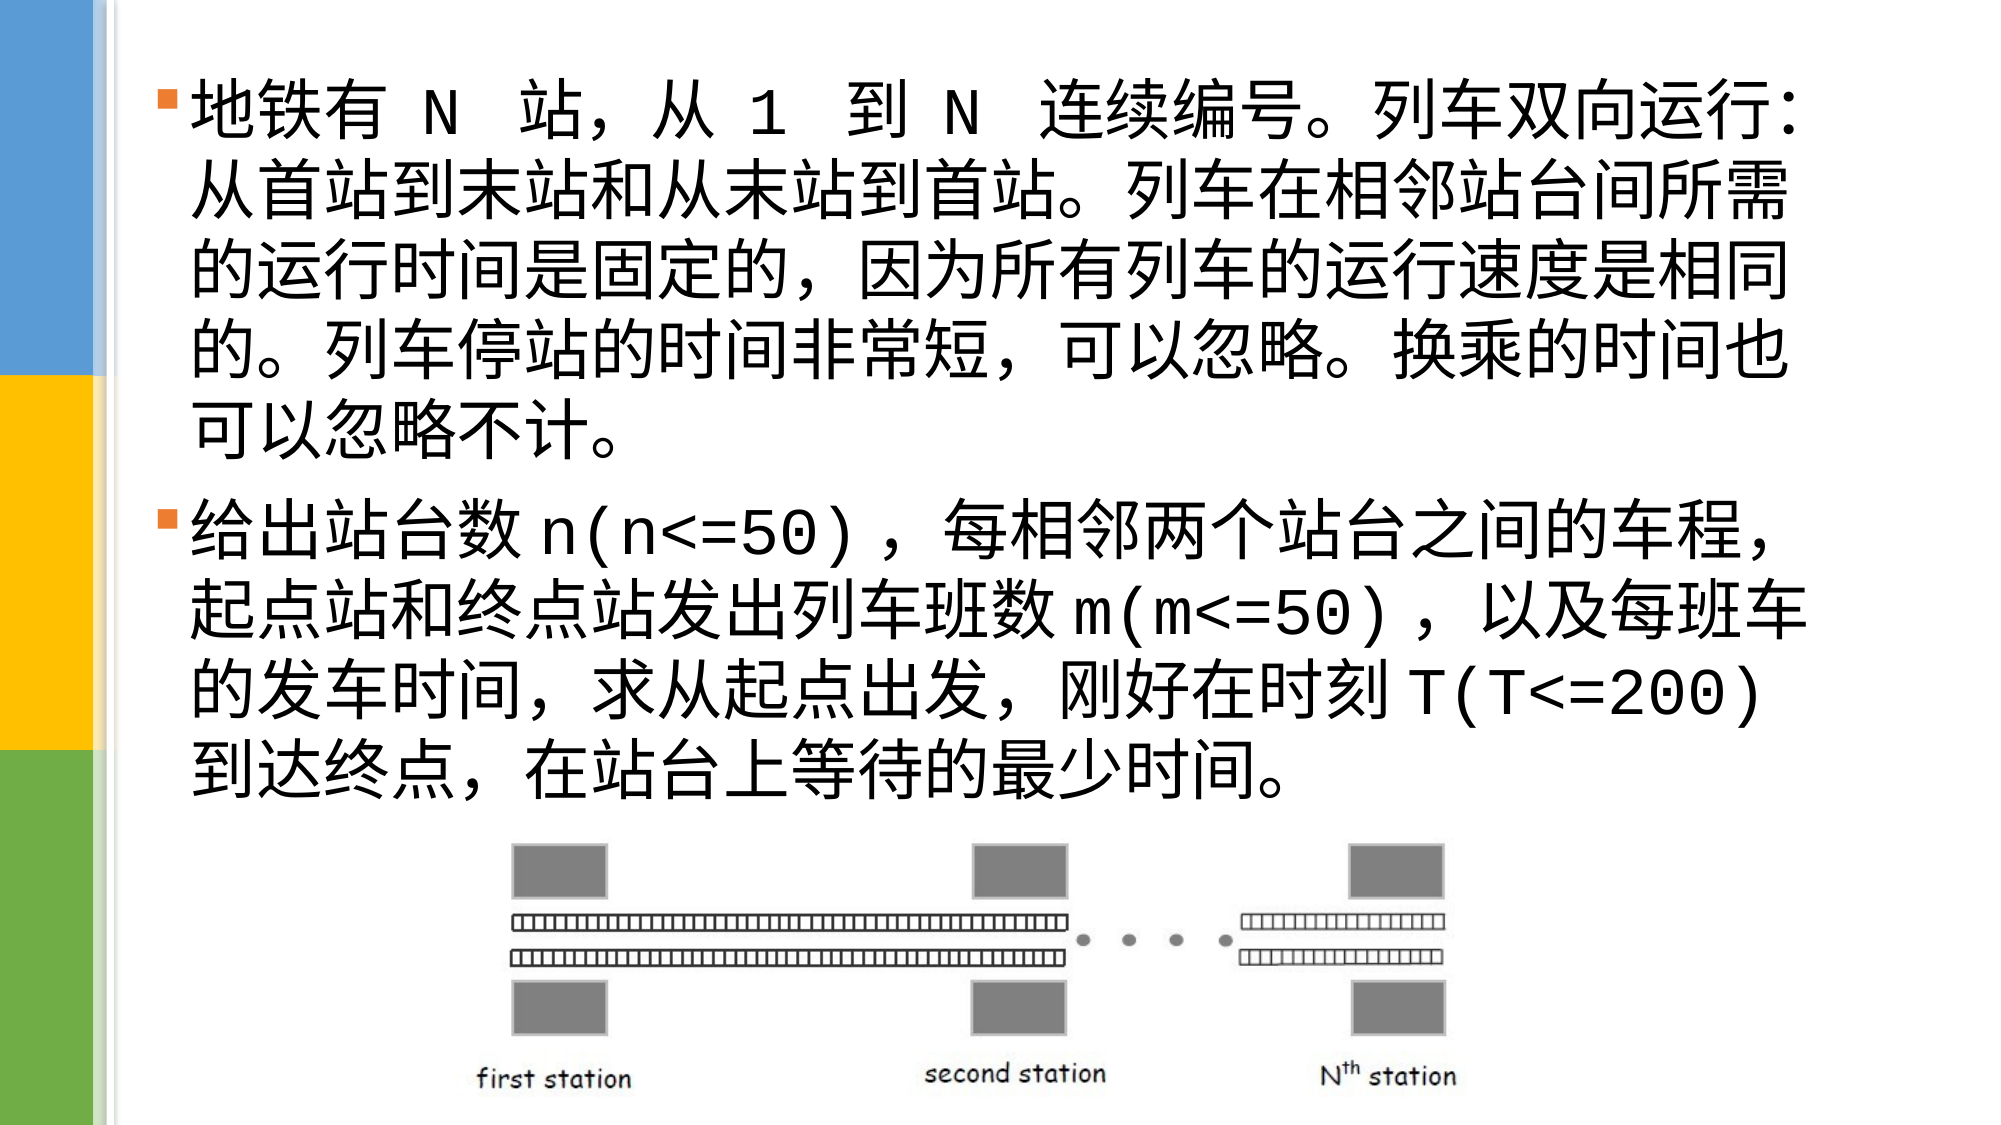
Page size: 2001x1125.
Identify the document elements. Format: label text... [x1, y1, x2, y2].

list 地铁有 N 站，从 1 到 N 连续编号。列车双向运行：从首站到末站和从末站到首站。列车在相邻站台间所需的运行时间是固定的，因为所有列车的运行速度是相同的。列车停站的时间非常短，可以忽略。换乘的时间也可以忽略不计。 给出站台数n(n<=50)，每相邻两个站台之间的车程，起点站和终点站发出列车班数m(m<=50)，以及每班车的发车时间，求从起点出发，刚好在时刻T(T<=200)到达终点，在站台上等待的最少时间。 [137, 59, 1863, 1014]
picture [342, 804, 1630, 1125]
